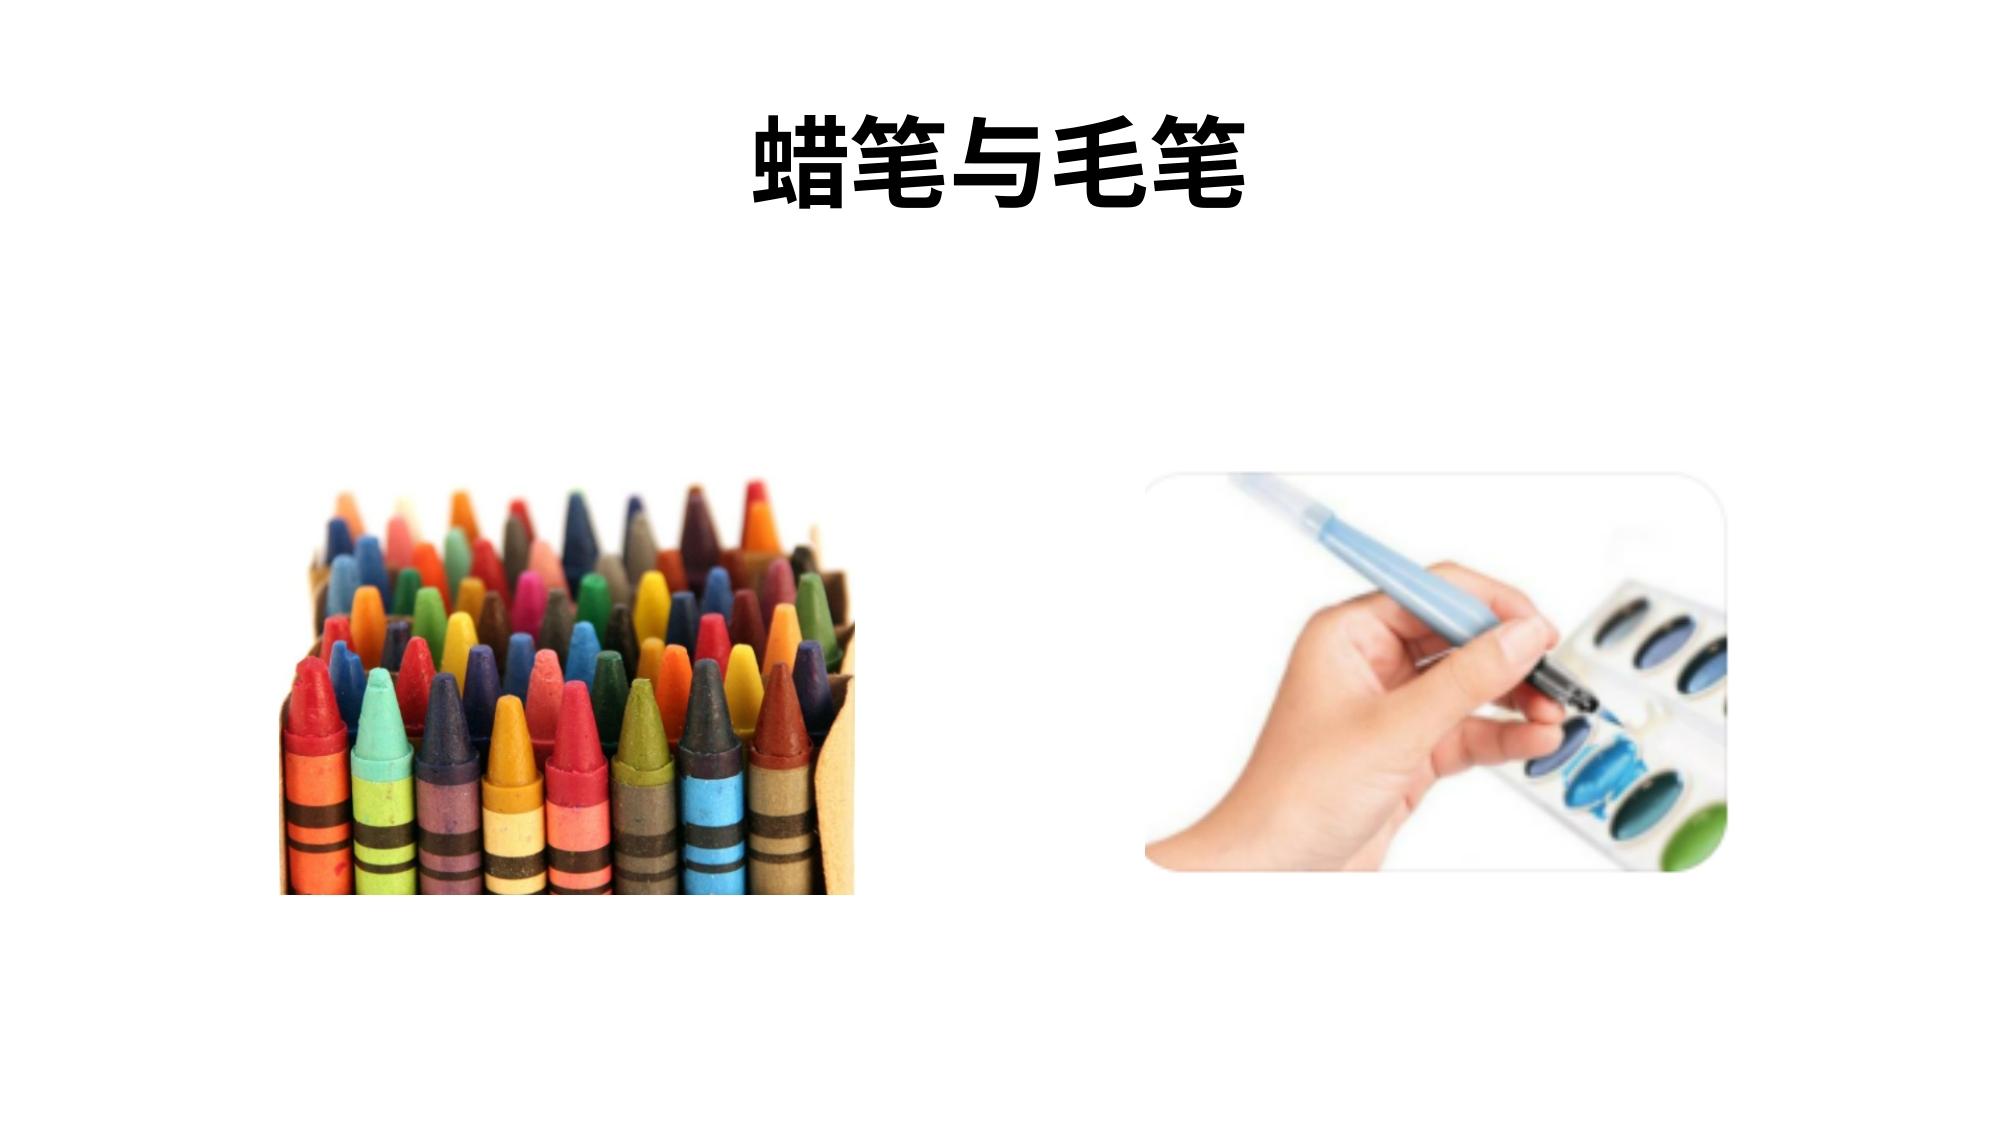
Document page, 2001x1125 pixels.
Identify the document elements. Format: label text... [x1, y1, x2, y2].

title 蜡笔与毛笔 [137, 59, 1863, 278]
picture [279, 470, 855, 895]
picture [1144, 470, 1747, 895]
